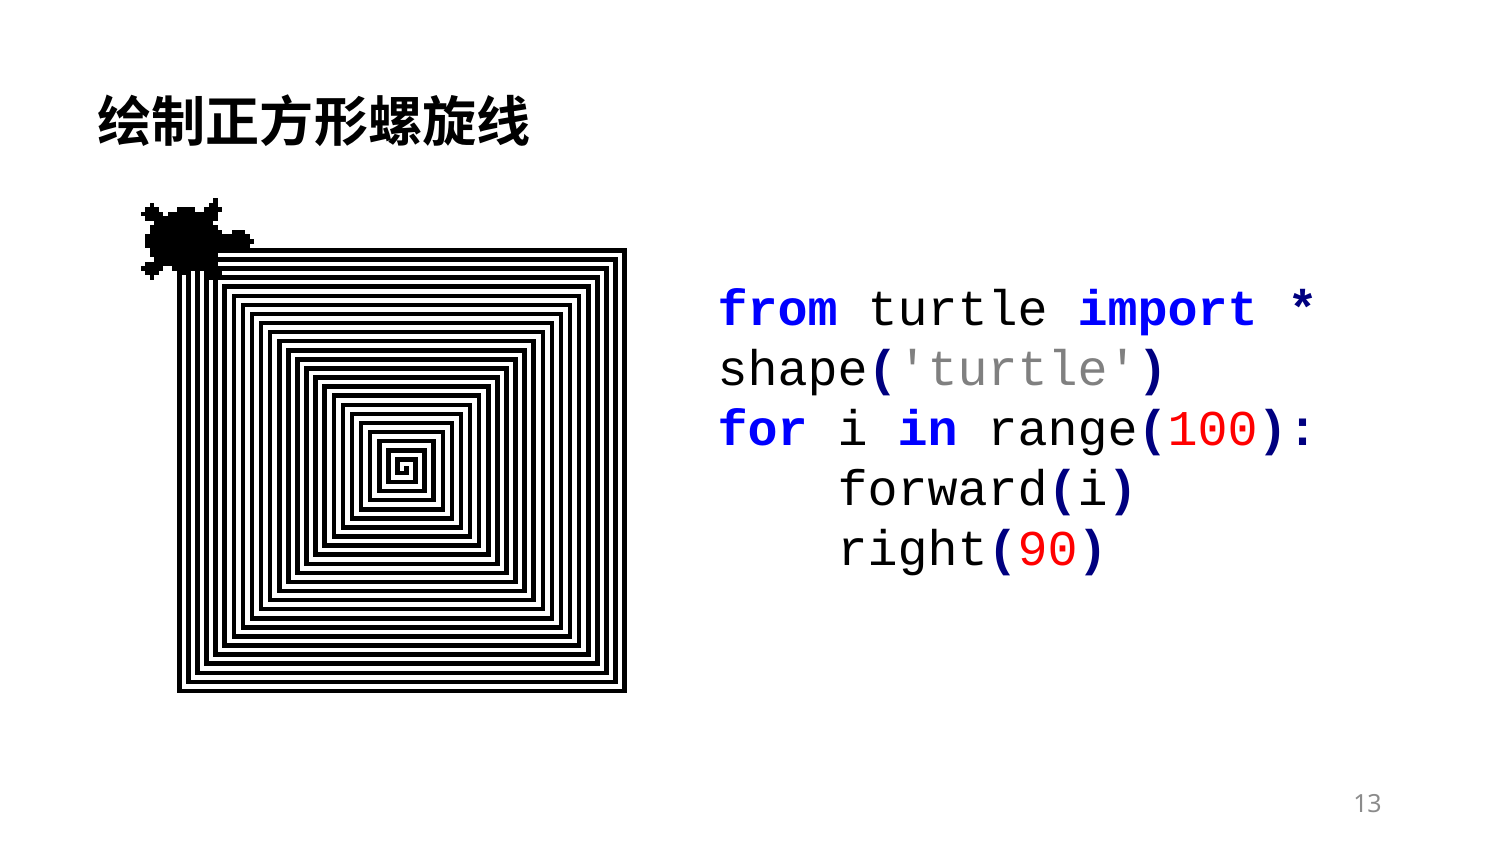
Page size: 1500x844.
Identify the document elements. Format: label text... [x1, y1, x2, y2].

slide_number 13 [1059, 782, 1397, 828]
text_box 绘制正方形螺旋线 [82, 27, 1264, 160]
text_box from turtle import * shape('turtle') for i in range(100): forward(i) right(90) [702, 268, 1453, 583]
picture [123, 185, 692, 722]
